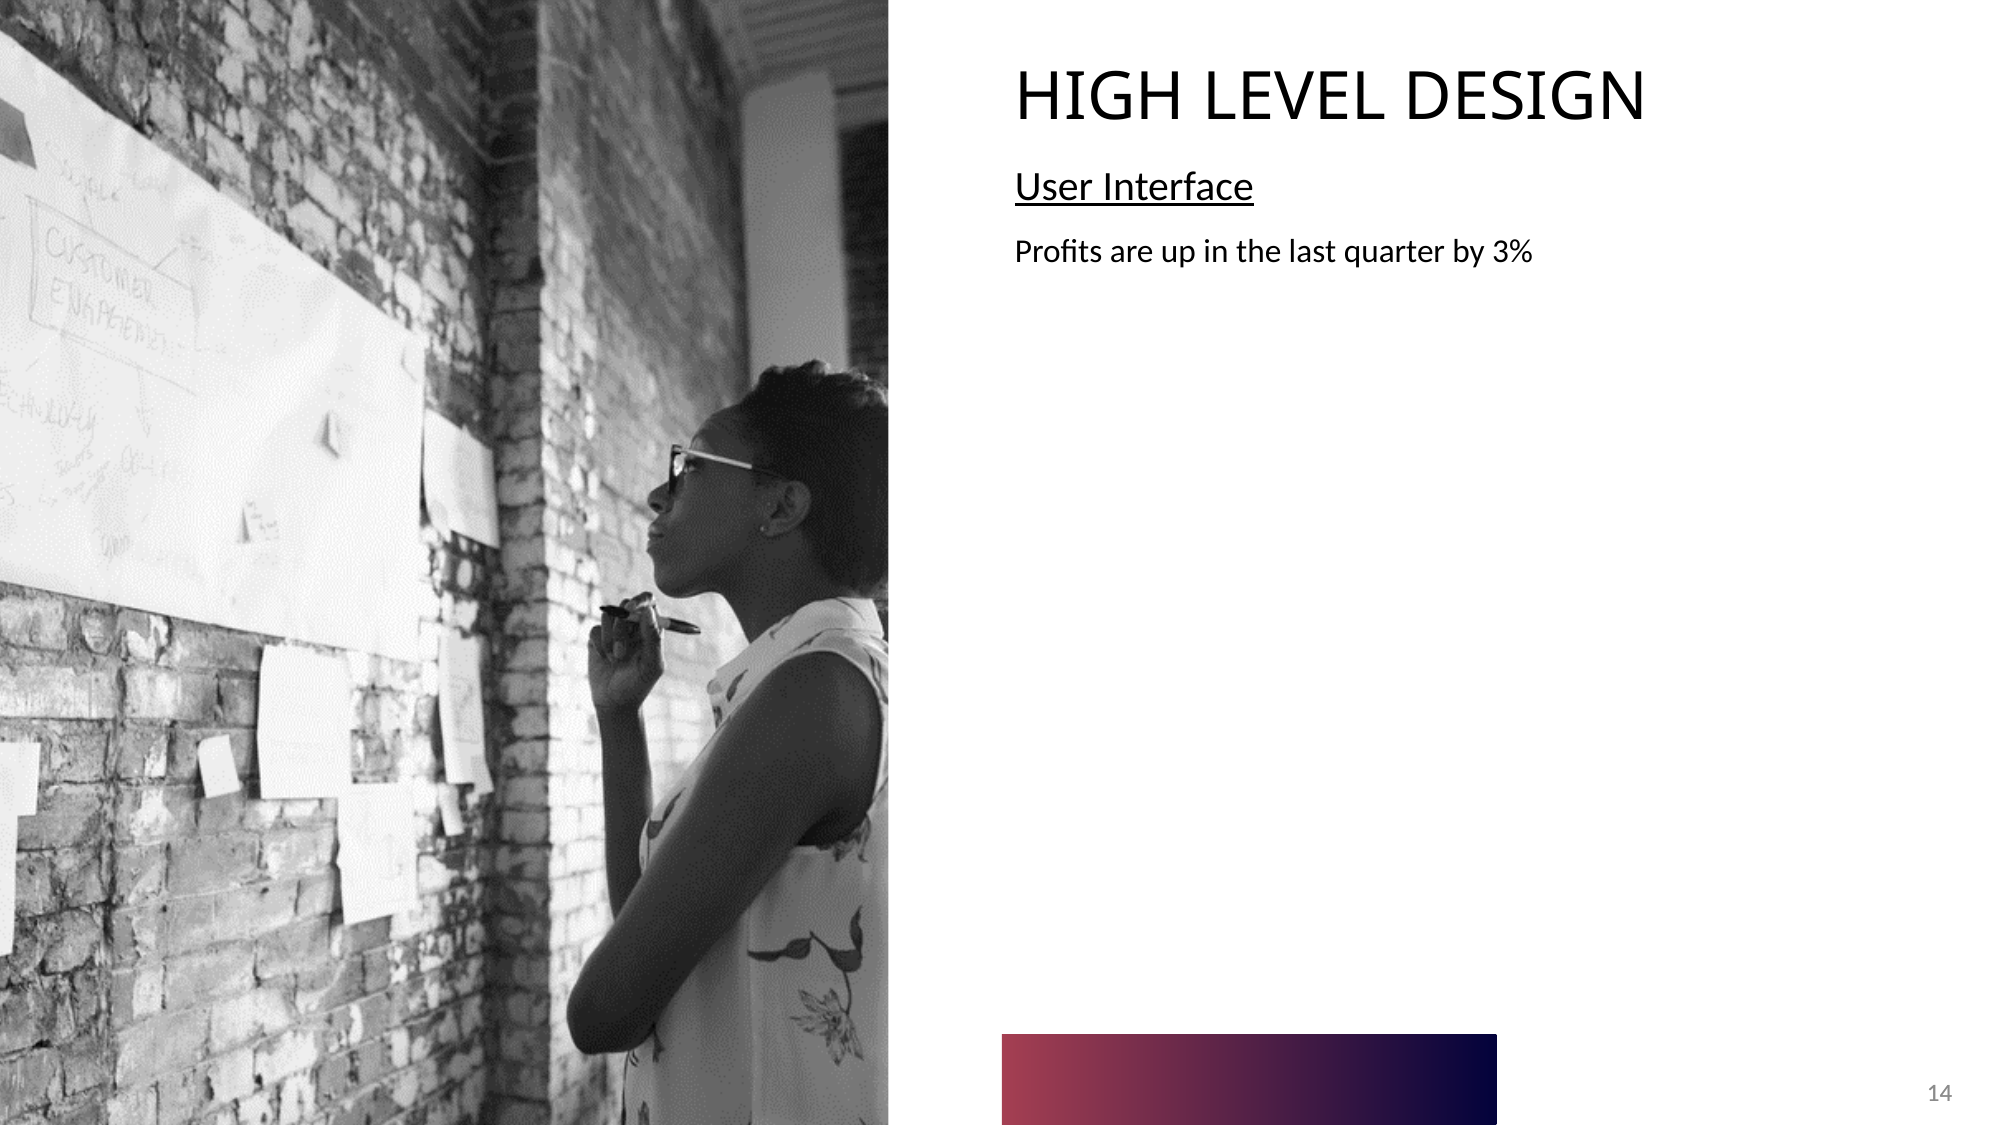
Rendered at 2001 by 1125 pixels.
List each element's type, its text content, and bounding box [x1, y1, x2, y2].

picture [0, 0, 889, 1125]
list User Interface Profits are up in the last quarter by 3% [999, 150, 1934, 963]
title High Level Design [999, 5, 1968, 151]
slide_number 14 [1894, 1061, 1968, 1121]
